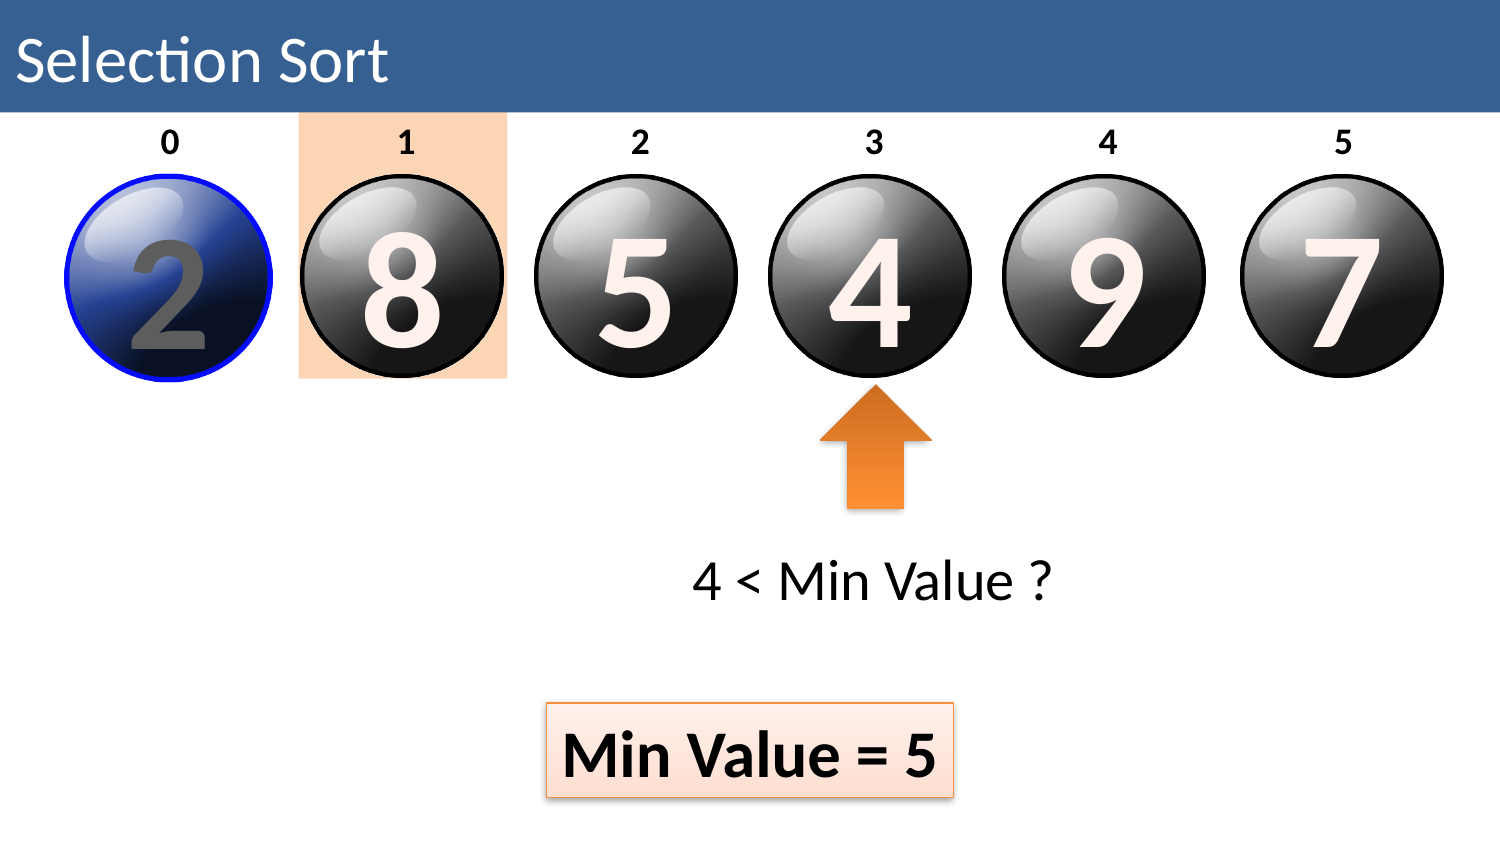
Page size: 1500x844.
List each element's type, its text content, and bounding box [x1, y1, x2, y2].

text_box Selection Sort [0, 0, 1500, 113]
text_box [819, 389, 933, 510]
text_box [1237, 171, 1447, 381]
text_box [765, 171, 975, 381]
text_box 0 1 2 3 4 5 [137, 109, 1443, 170]
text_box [62, 171, 276, 393]
text_box Min Value = 5 [546, 702, 954, 798]
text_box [531, 171, 741, 381]
text_box 4 < Min Value ? [677, 534, 1070, 620]
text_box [999, 171, 1209, 381]
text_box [297, 171, 507, 381]
